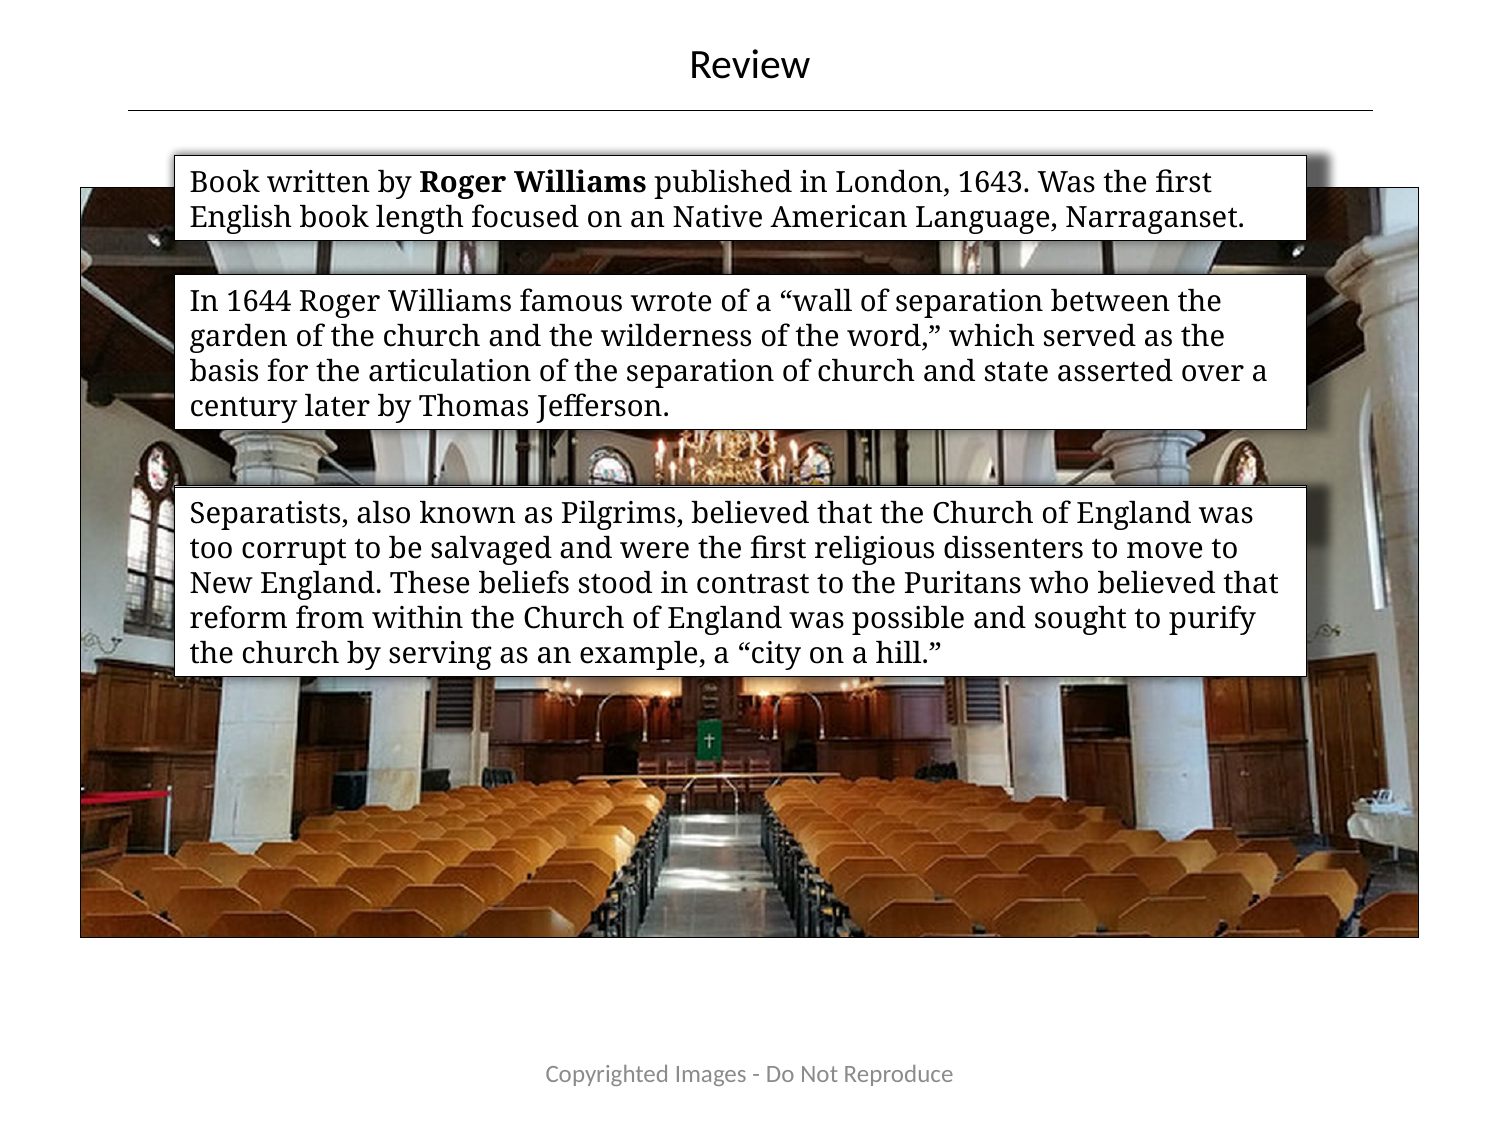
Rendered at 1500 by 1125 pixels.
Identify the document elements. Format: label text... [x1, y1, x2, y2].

footer Copyrighted Images - Do Not Reproduce [512, 1042, 988, 1103]
title Review [75, 12, 1425, 111]
text_box Book written by Roger Williams published in London, 1643. Was the first English book length focused on an Native American Language, Narraganset. [174, 155, 1307, 185]
picture [80, 187, 1420, 938]
